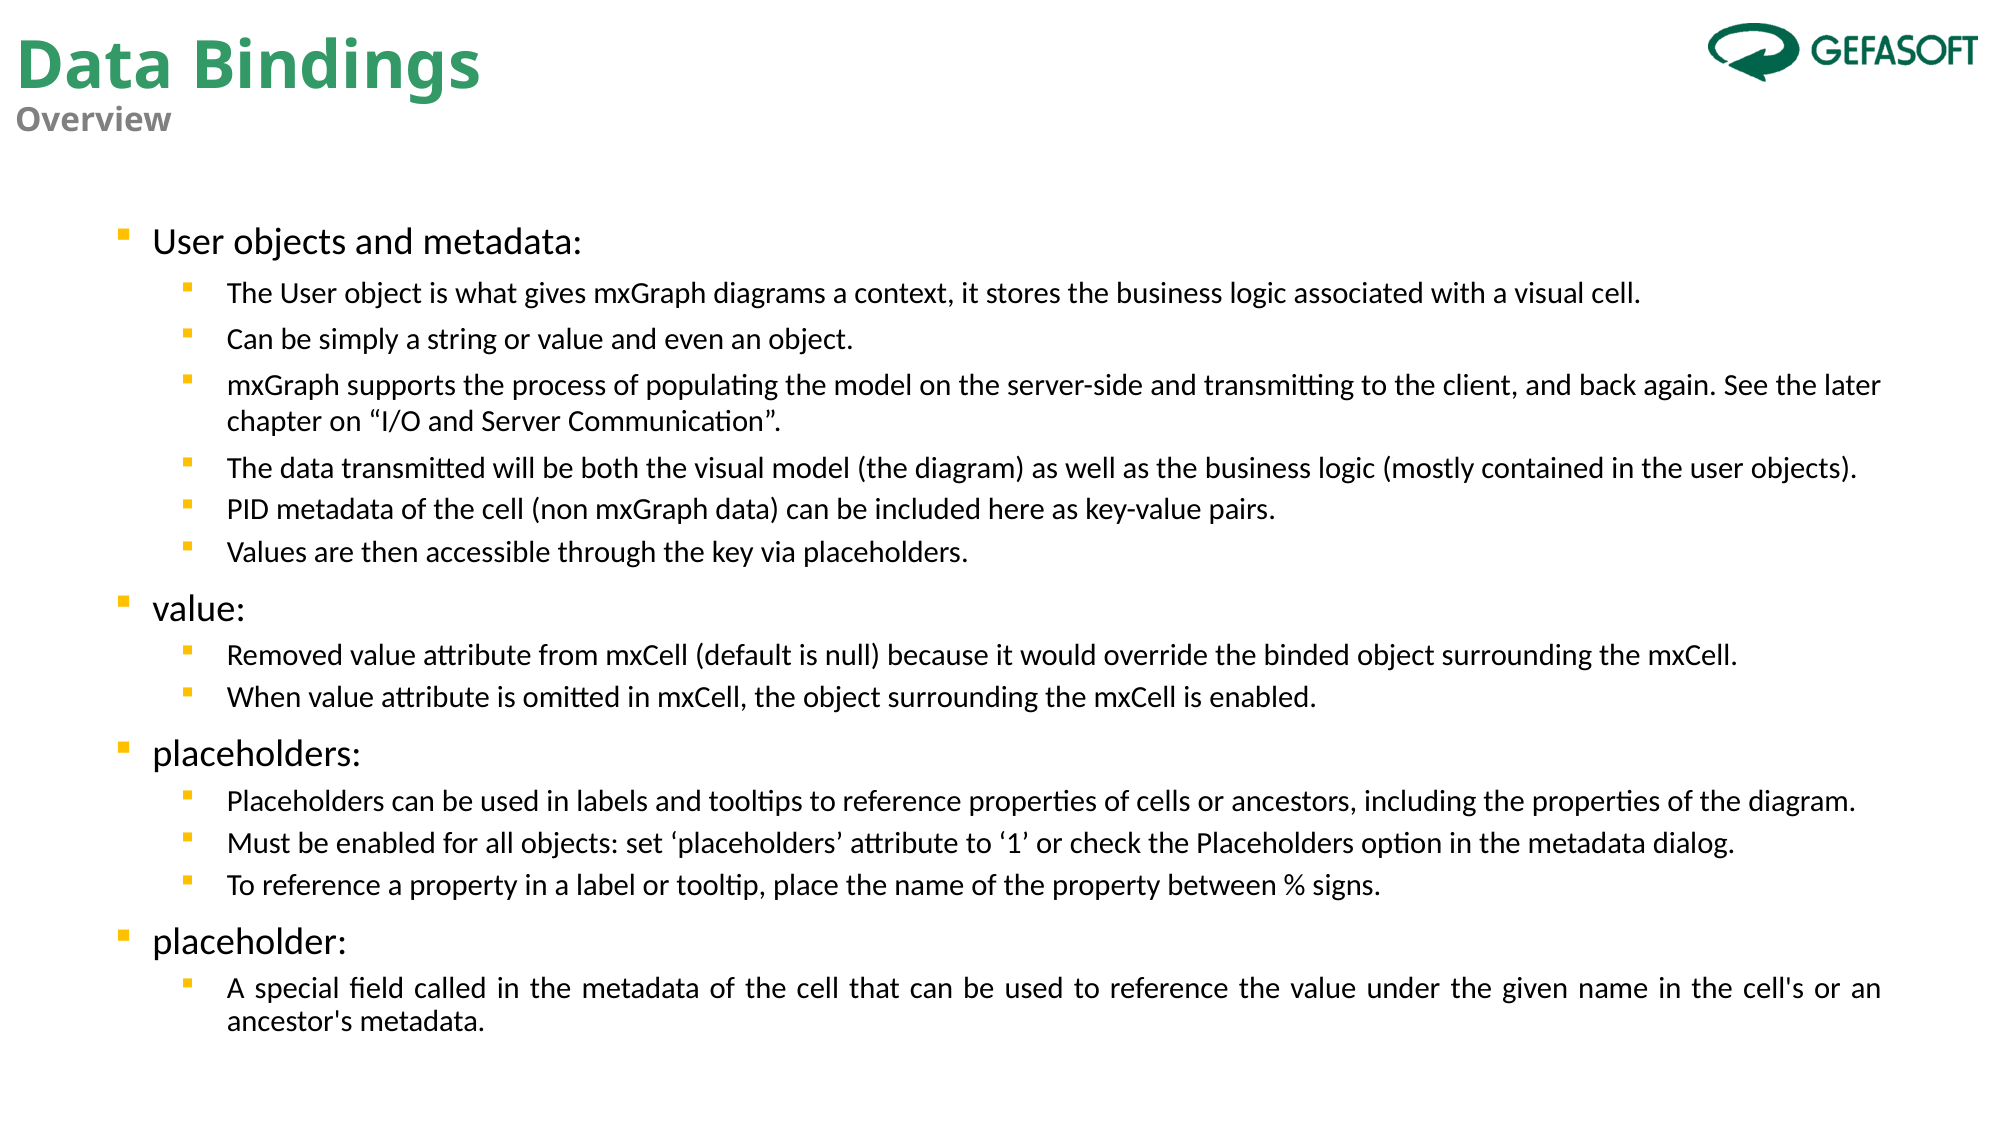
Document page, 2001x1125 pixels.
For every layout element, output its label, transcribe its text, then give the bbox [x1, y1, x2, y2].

picture [1708, 22, 1978, 82]
list User objects and metadata: The User object is what gives mxGraph diagrams a context, it stores the business logic associated with a visual cell. Can be simply a string or value and even an object. mxGraph supports the process of populating the model on the server-side and transmitting to the client, and back again. See the later chapter on “I/O and Server Communication”. The data transmitted will be both the visual model (the diagram) as well as the business logic (mostly contained in the user objects). PID metadata of the cell (non mxGraph data) can be included here as key-value pairs. Values are then accessible through the key via placeholders. value: Removed value attribute from mxCell (default is null) because it would override the binded object surrounding the mxCell. When value attribute is omitted in mxCell, the object surrounding the mxCell is enabled. placeholders: Placeholders can be used in labels and tooltips to reference properties of cells or ancestors, including the properties of the diagram. Must be enabled for all objects: set ‘placeholders’ attribute to ‘1’ or check the Placeholders option in the metadata dialog. To reference a property in a label or tooltip, place the name of the property between % signs. placeholder: A special field called in the metadata of the cell that can be used to reference the value under the given name in the cell's or an ancestor's metadata. [100, 214, 1897, 1060]
title Data Bindings Overview [0, 3, 2000, 166]
